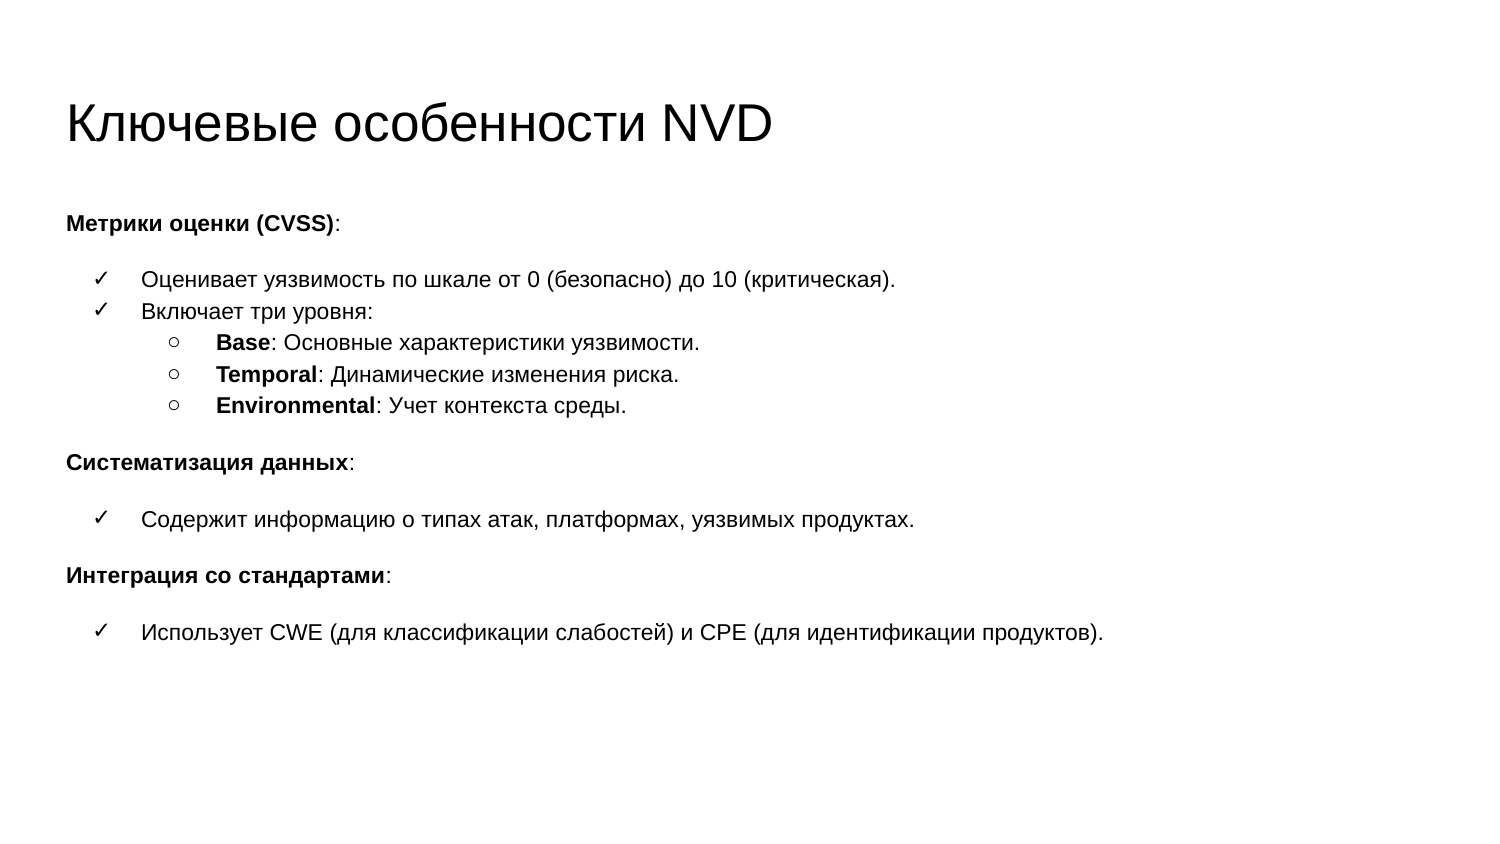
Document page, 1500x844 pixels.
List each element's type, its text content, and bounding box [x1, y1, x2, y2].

list Метрики оценки (CVSS): Оценивает уязвимость по шкале от 0 (безопасно) до 10 (критическая). Включает три уровня: Base: Основные характеристики уязвимости. Temporal: Динамические изменения риска. Environmental: Учет контекста среды. Систематизация данных: Содержит информацию о типах атак, платформах, уязвимых продуктах. Интеграция со стандартами: Использует CWE (для классификации слабостей) и CPE (для идентификации продуктов). [51, 189, 1449, 750]
title Ключевые особенности NVD [51, 72, 1449, 167]
